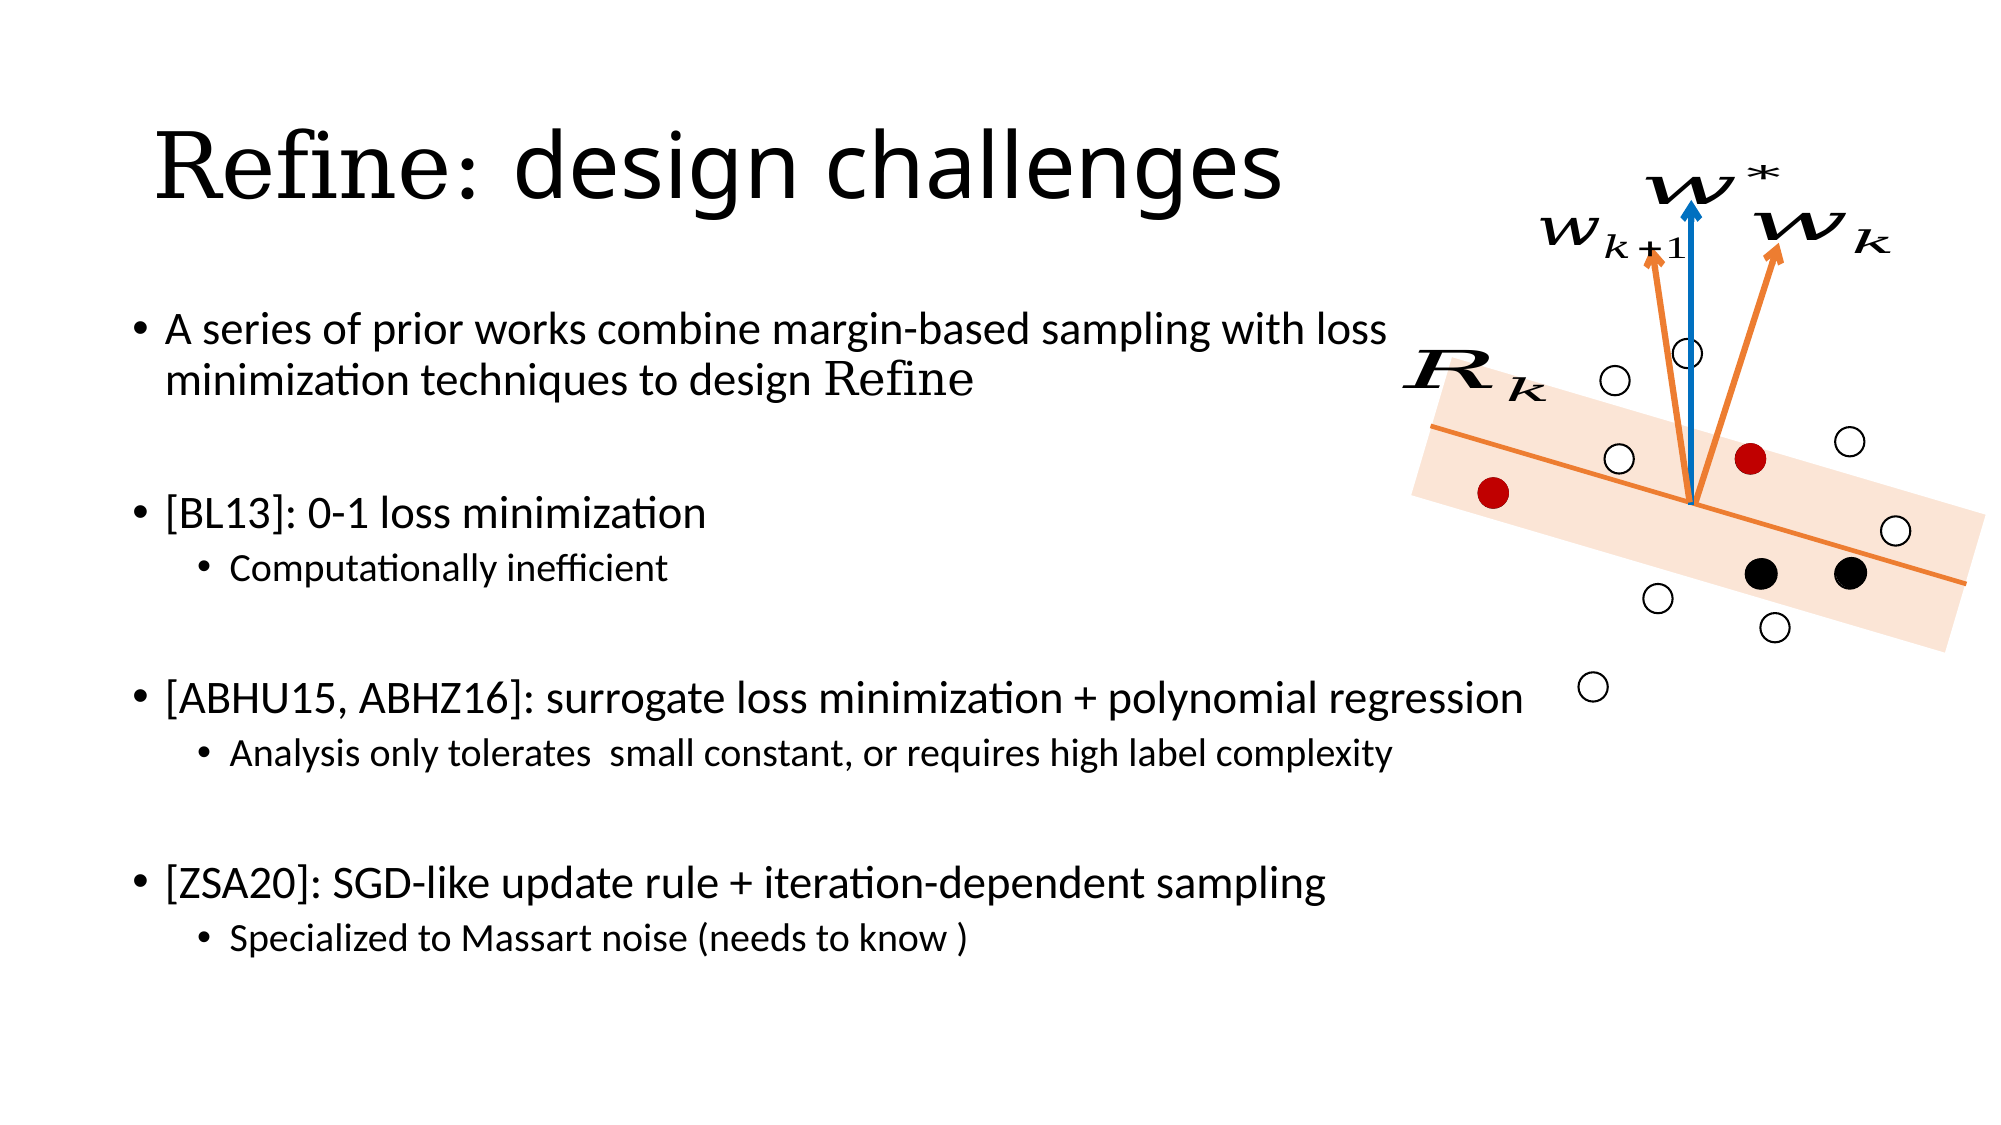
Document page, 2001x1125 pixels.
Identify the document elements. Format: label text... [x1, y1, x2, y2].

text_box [1396, 342, 1478, 584]
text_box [1478, 444, 1867, 589]
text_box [1911, 342, 1978, 584]
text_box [1536, 199, 1690, 503]
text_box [1478, 152, 1911, 702]
title Refine: design challenges [137, 59, 1863, 278]
